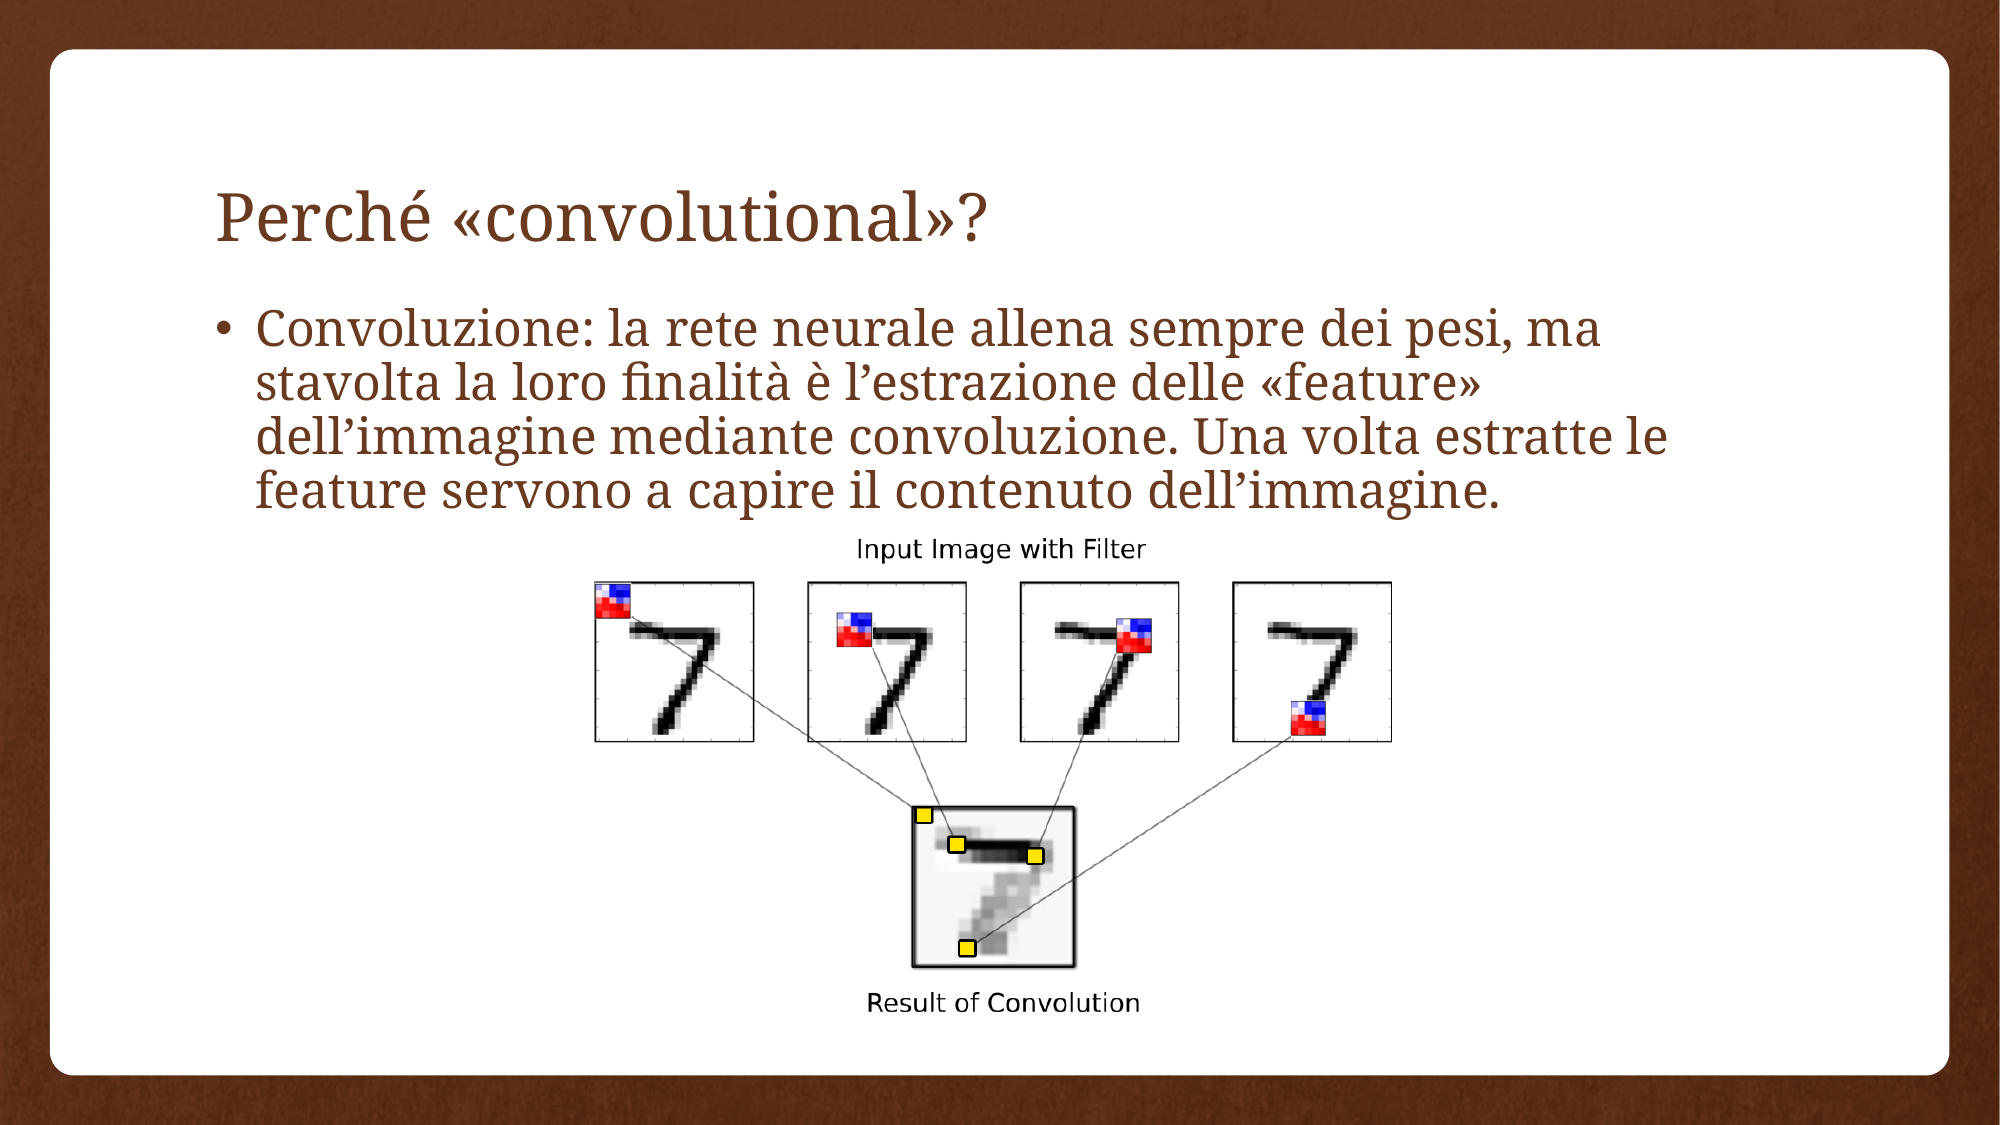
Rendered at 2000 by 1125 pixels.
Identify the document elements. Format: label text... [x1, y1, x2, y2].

title Perché «convolutional»? [199, 70, 1800, 263]
picture [123, 538, 1862, 1012]
list Convoluzione: la rete neurale allena sempre dei pesi, ma stavolta la loro finalità è l’estrazione delle «feature» dell’immagine mediante convoluzione. Una volta estratte le feature servono a capire il contenuto dell’immagine. [199, 295, 1800, 538]
